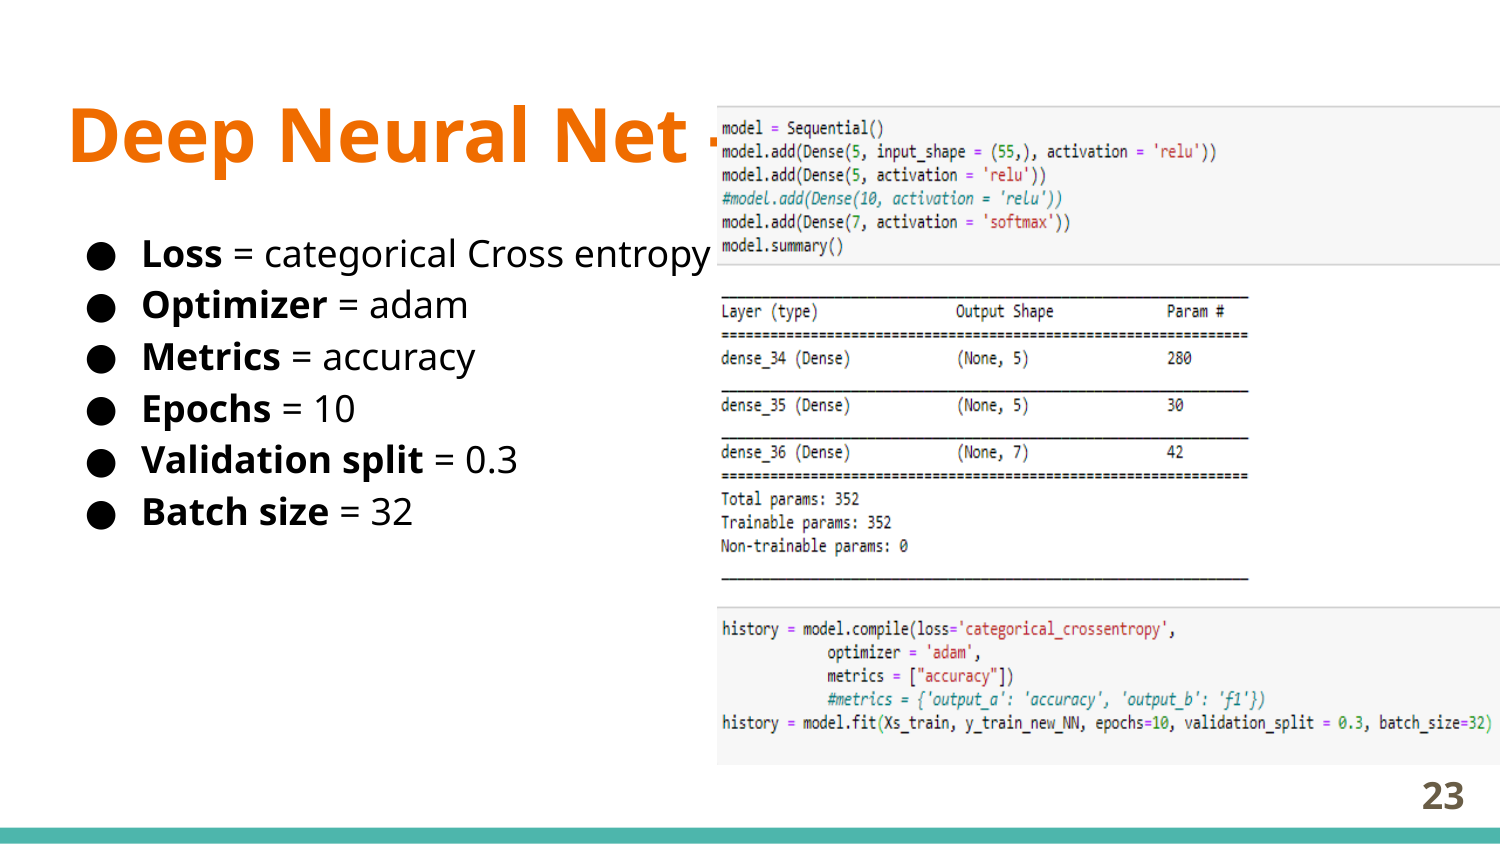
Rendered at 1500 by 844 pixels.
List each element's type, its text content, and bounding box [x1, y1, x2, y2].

title Deep Neural Net -2/4 [51, 72, 1449, 189]
slide_number 23 [1389, 772, 1480, 830]
picture [717, 103, 1500, 766]
list Loss = categorical Cross entropy Optimizer = adam Metrics = accuracy Epochs = 10 Validation split = 0.3 Batch size = 32 [51, 207, 712, 750]
